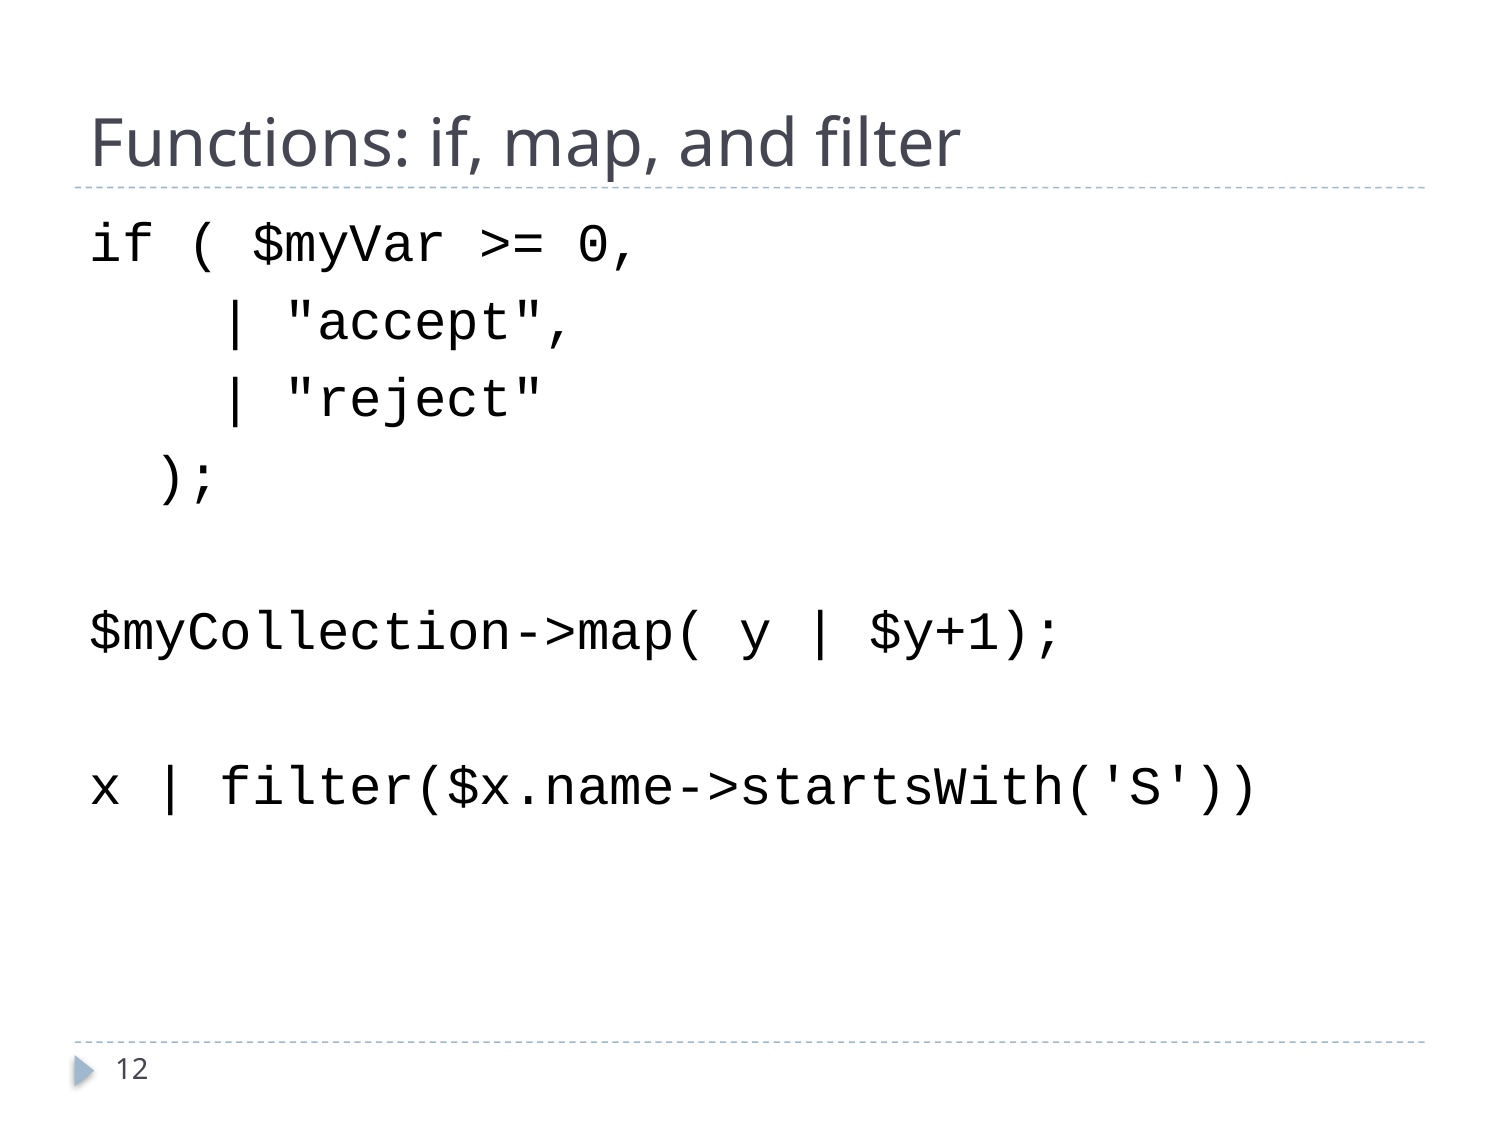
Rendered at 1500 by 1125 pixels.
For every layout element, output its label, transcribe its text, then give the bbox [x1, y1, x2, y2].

slide_number 12 [100, 1042, 426, 1103]
list if ( $myVar >= 0, | "accept", | "reject" ); $myCollection->map( y | $y+1); x | filter($x.name->startsWith('S')) [75, 200, 1425, 1010]
title Functions: if, map, and filter [75, 24, 1425, 188]
